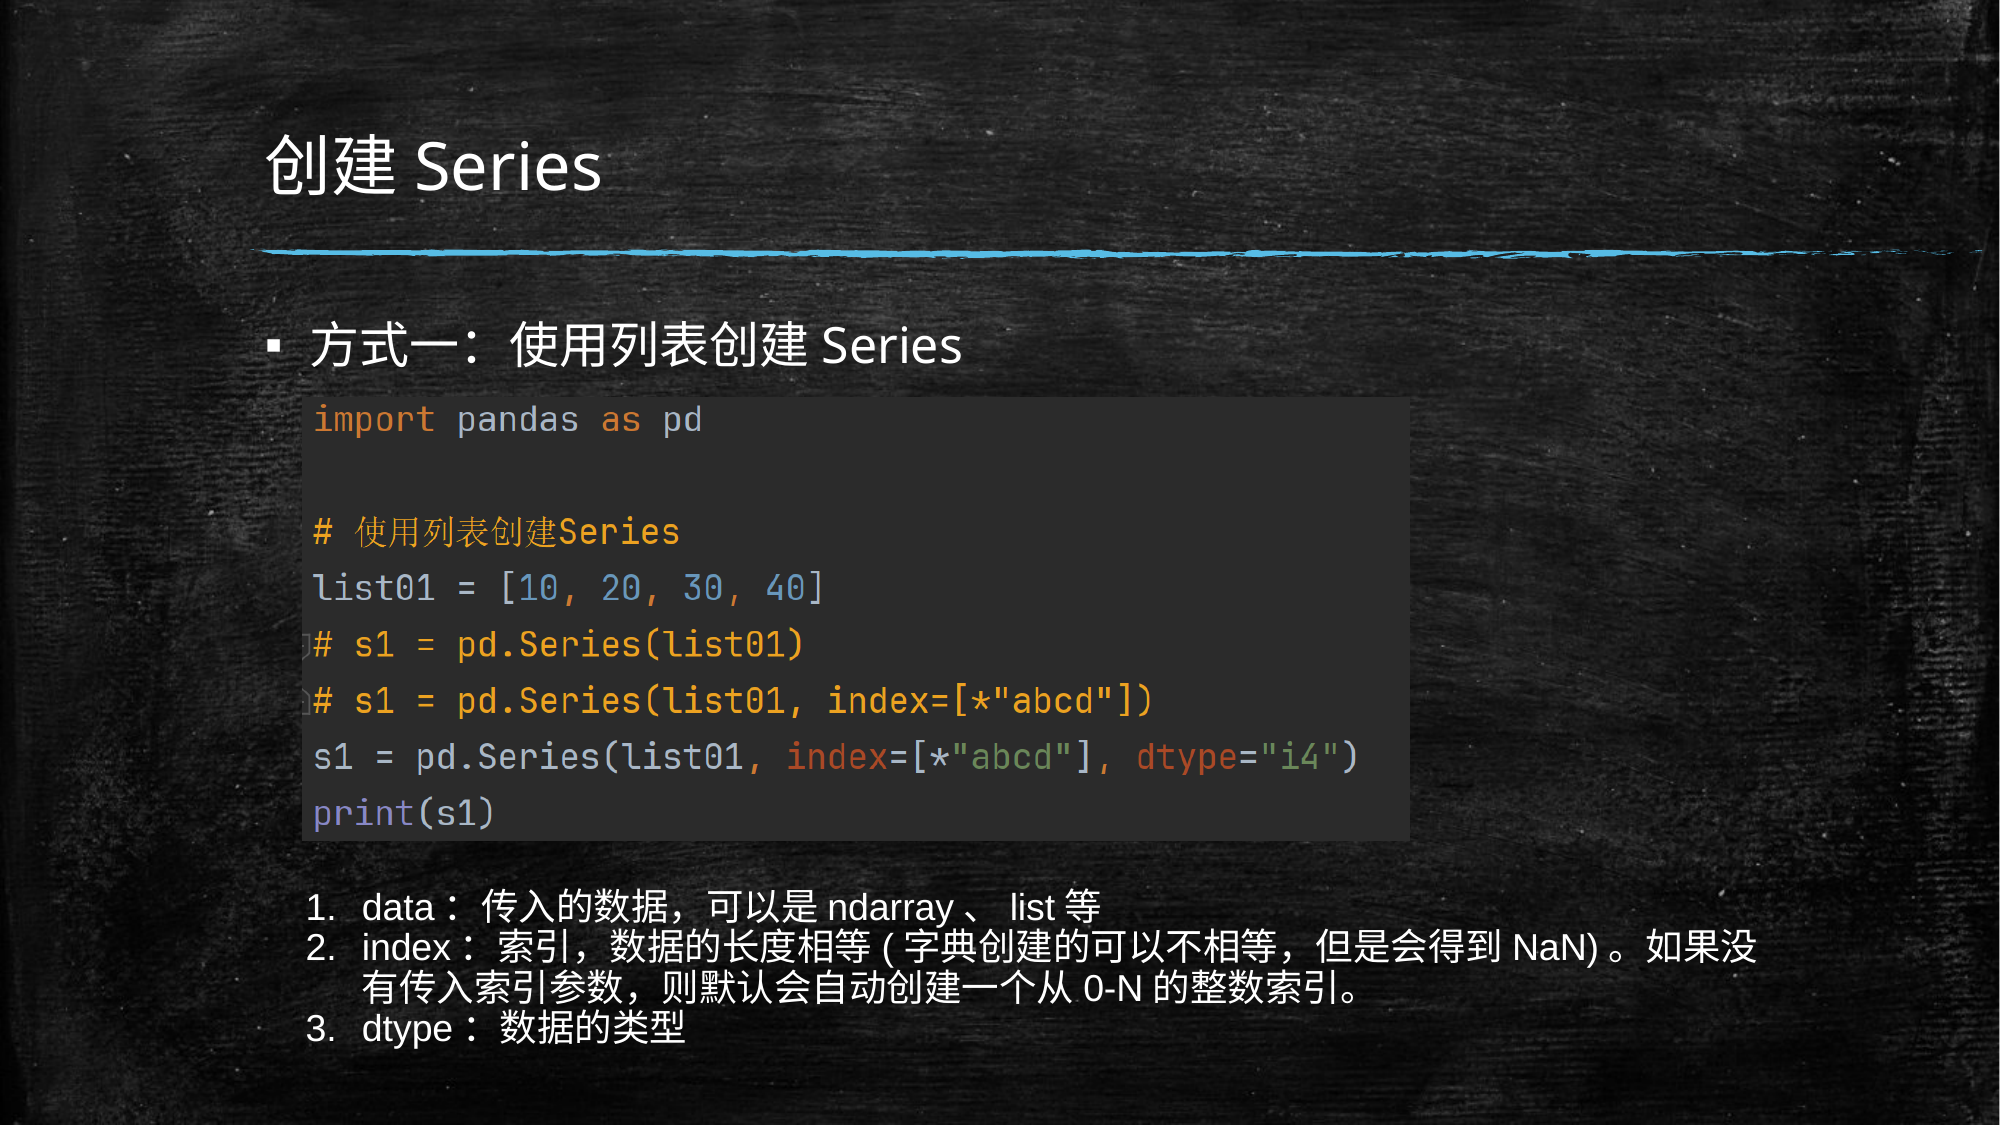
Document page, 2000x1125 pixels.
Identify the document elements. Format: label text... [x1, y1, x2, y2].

text_box data：传入的数据，可以是ndarray、list等 index：索引，数据的长度相等(字典创建的可以不相等，但是会得到NaN)。如果没有传入索引参数，则默认会自动创建一个从0-N的整数索引。 dtype：数据的类型 [290, 880, 1803, 1058]
list 方式一：使用列表创建Series [249, 312, 1750, 1013]
title 创建Series [249, 45, 1750, 213]
picture [302, 397, 1410, 841]
